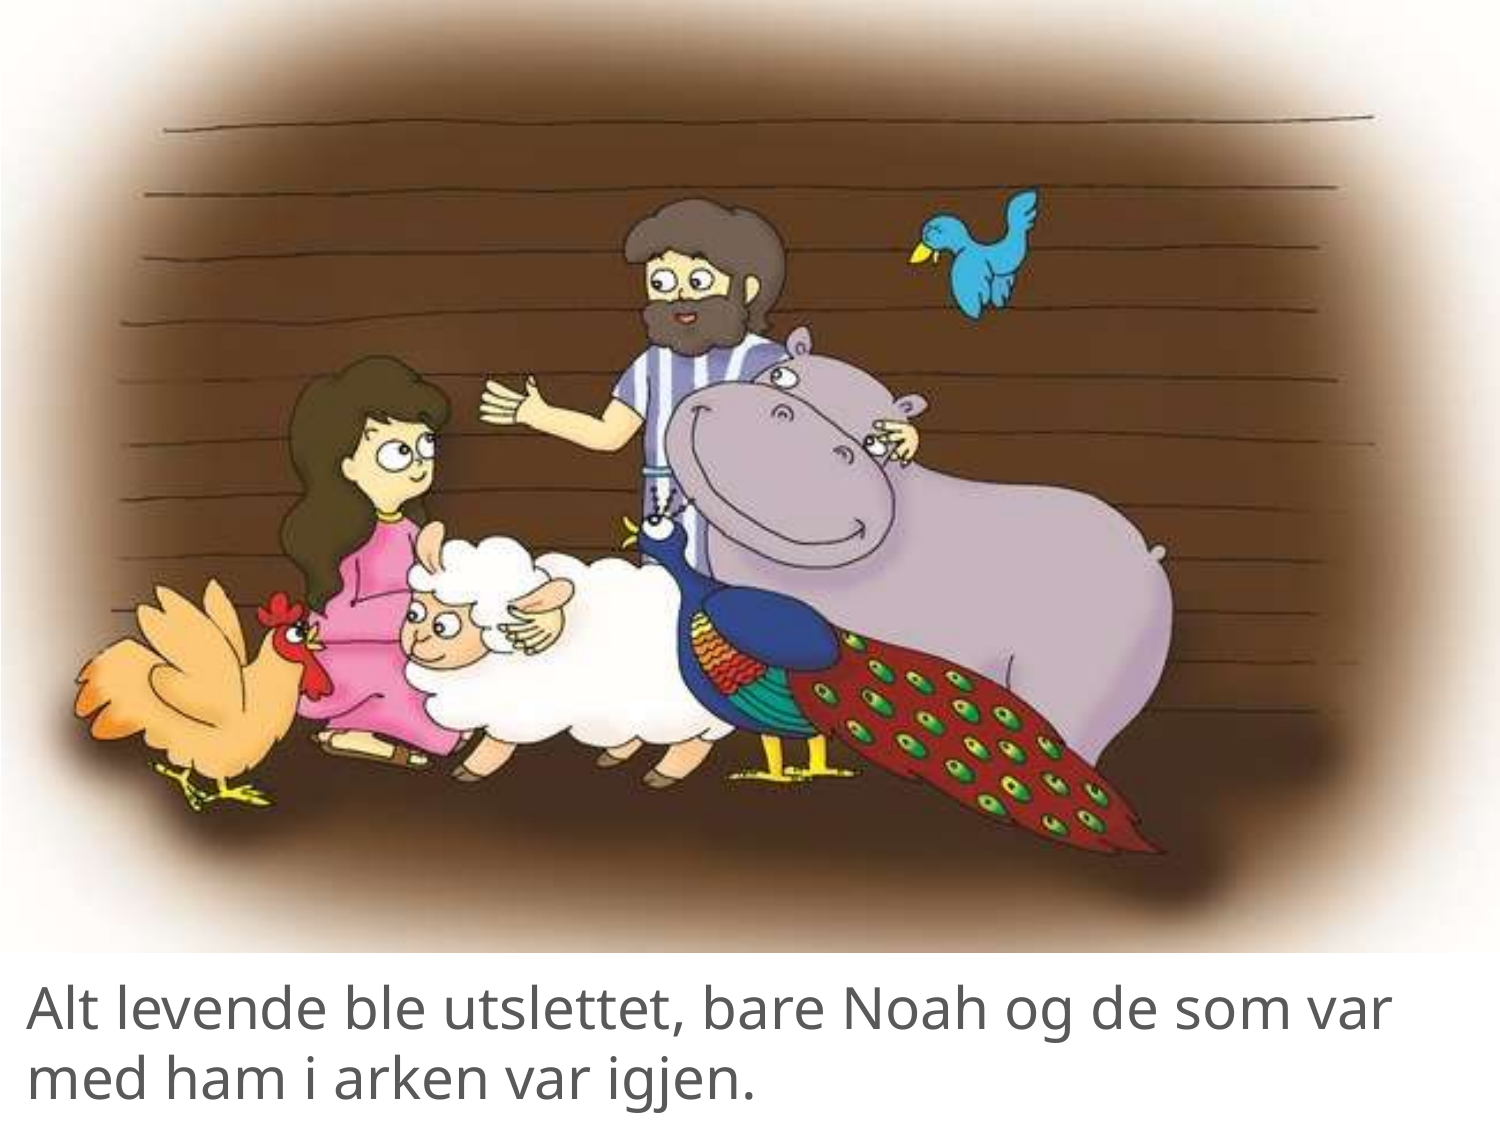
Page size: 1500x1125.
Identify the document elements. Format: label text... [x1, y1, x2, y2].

picture [1, 0, 1500, 953]
text_box Alt levende ble utslettet, bare Noah og de som var med ham i arken var igjen. [11, 964, 1483, 1119]
